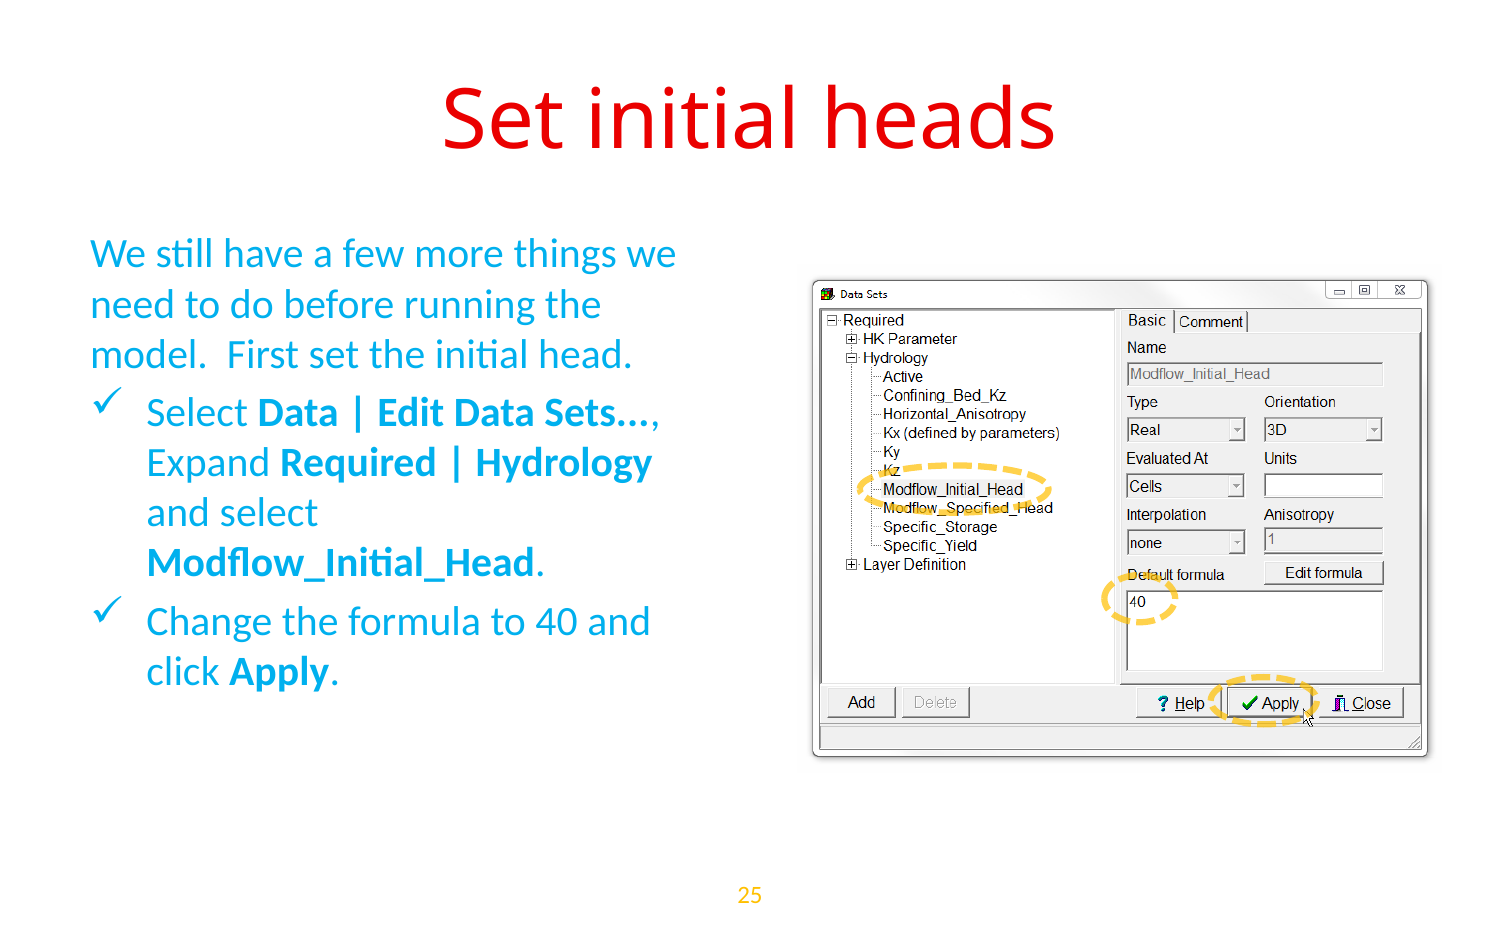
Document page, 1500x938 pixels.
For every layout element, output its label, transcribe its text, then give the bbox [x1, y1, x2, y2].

slide_number 25 [575, 868, 925, 919]
picture [796, 263, 1442, 773]
title Set initial heads [75, 37, 1425, 194]
list We still have a few more things we need to do before running the model. First set the initial head. Select Data | Edit Data Sets..., Expand Required | Hydrology and select Modflow_Initial_Head. Change the formula to 40 and click Apply. [75, 218, 701, 838]
